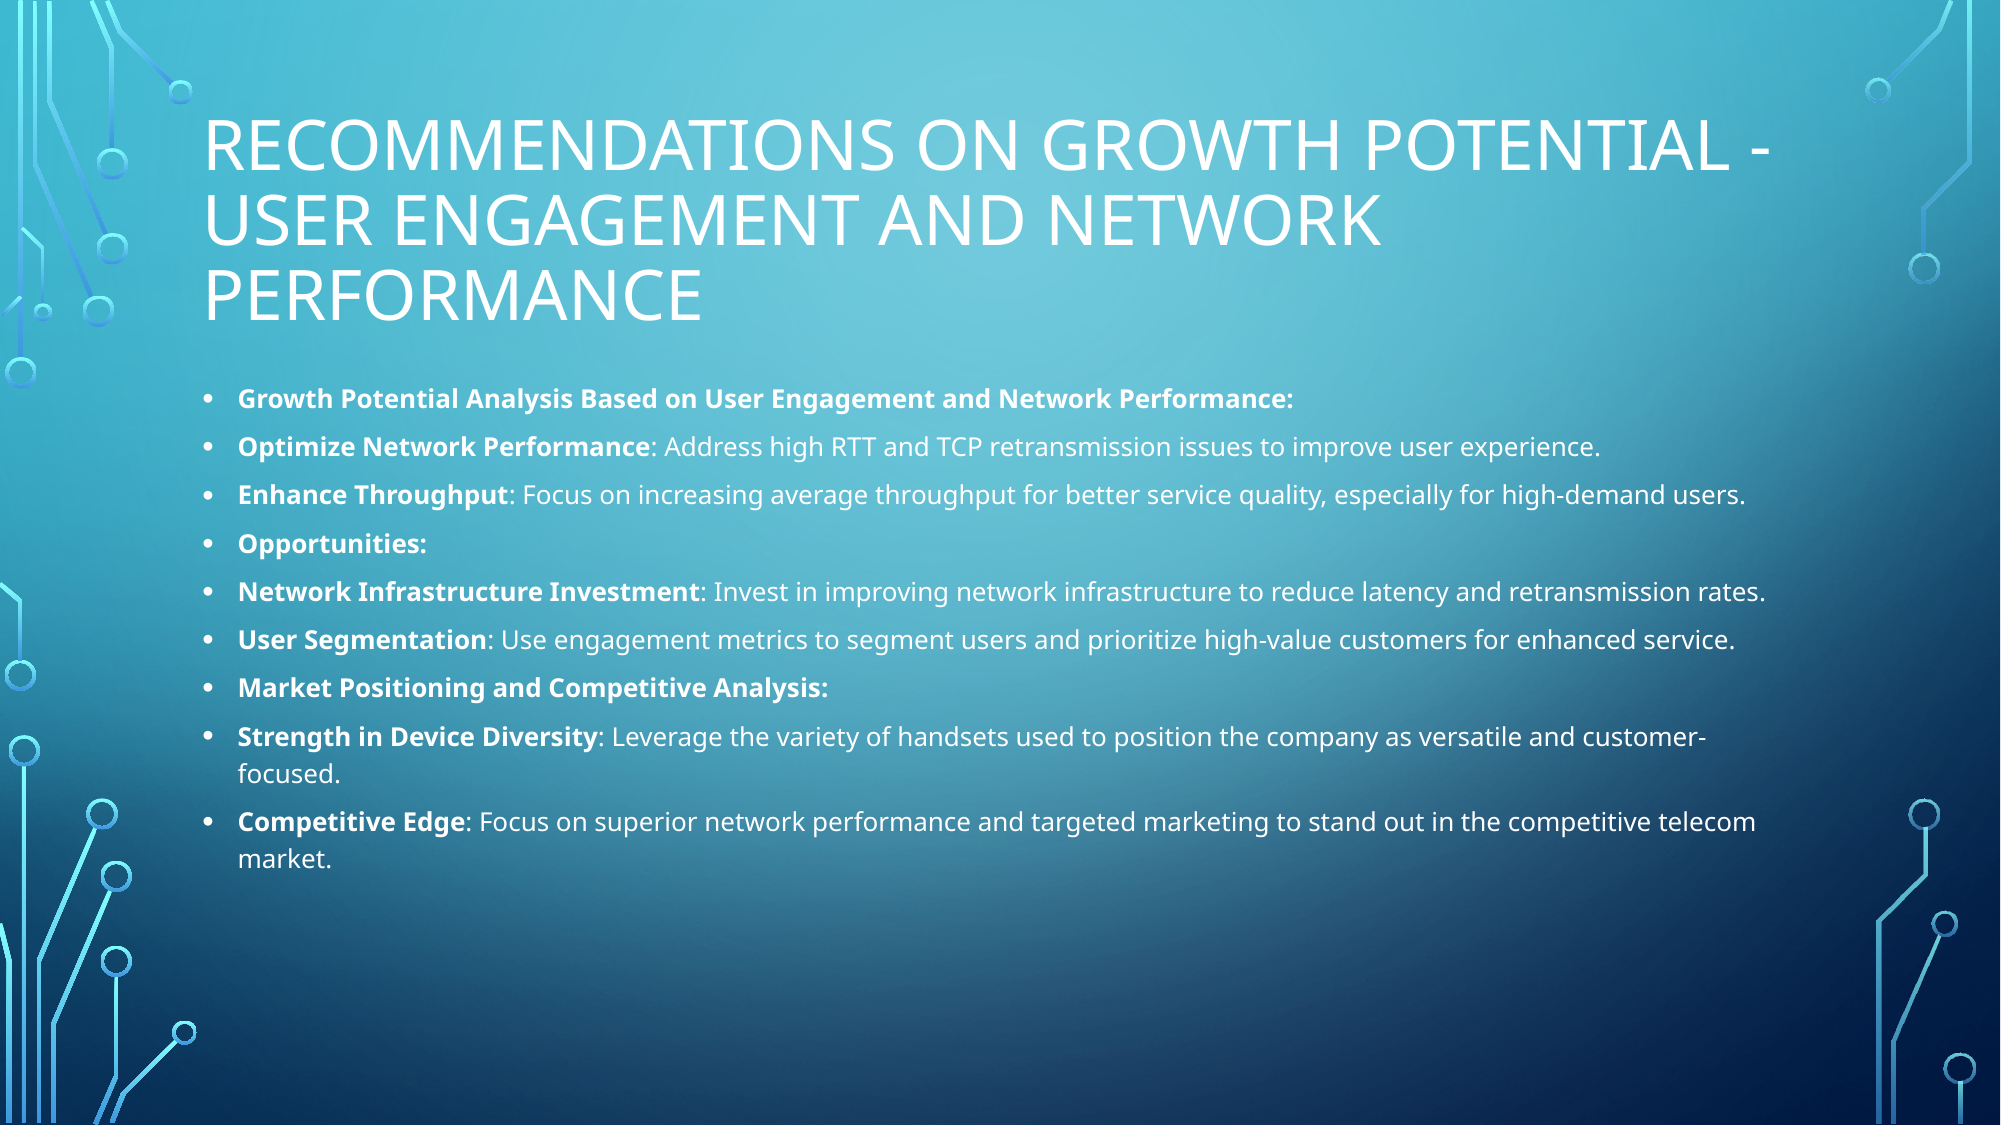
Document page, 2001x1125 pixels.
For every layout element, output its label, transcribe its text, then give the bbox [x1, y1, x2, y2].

title Recommendations on Growth Potential - User Engagement and Network Performance [187, 101, 1813, 344]
list Growth Potential Analysis Based on User Engagement and Network Performance: Optimize Network Performance: Address high RTT and TCP retransmission issues to improve user experience. Enhance Throughput: Focus on increasing average throughput for better service quality, especially for high-demand users. Opportunities: Network Infrastructure Investment: Invest in improving network infrastructure to reduce latency and retransmission rates. User Segmentation: Use engagement metrics to segment users and prioritize high-value customers for enhanced service. Market Positioning and Competitive Analysis: Strength in Device Diversity: Leverage the variety of handsets used to position the company as versatile and customer-focused. Competitive Edge: Focus on superior network performance and targeted marketing to stand out in the competitive telecom market. [187, 369, 1813, 950]
